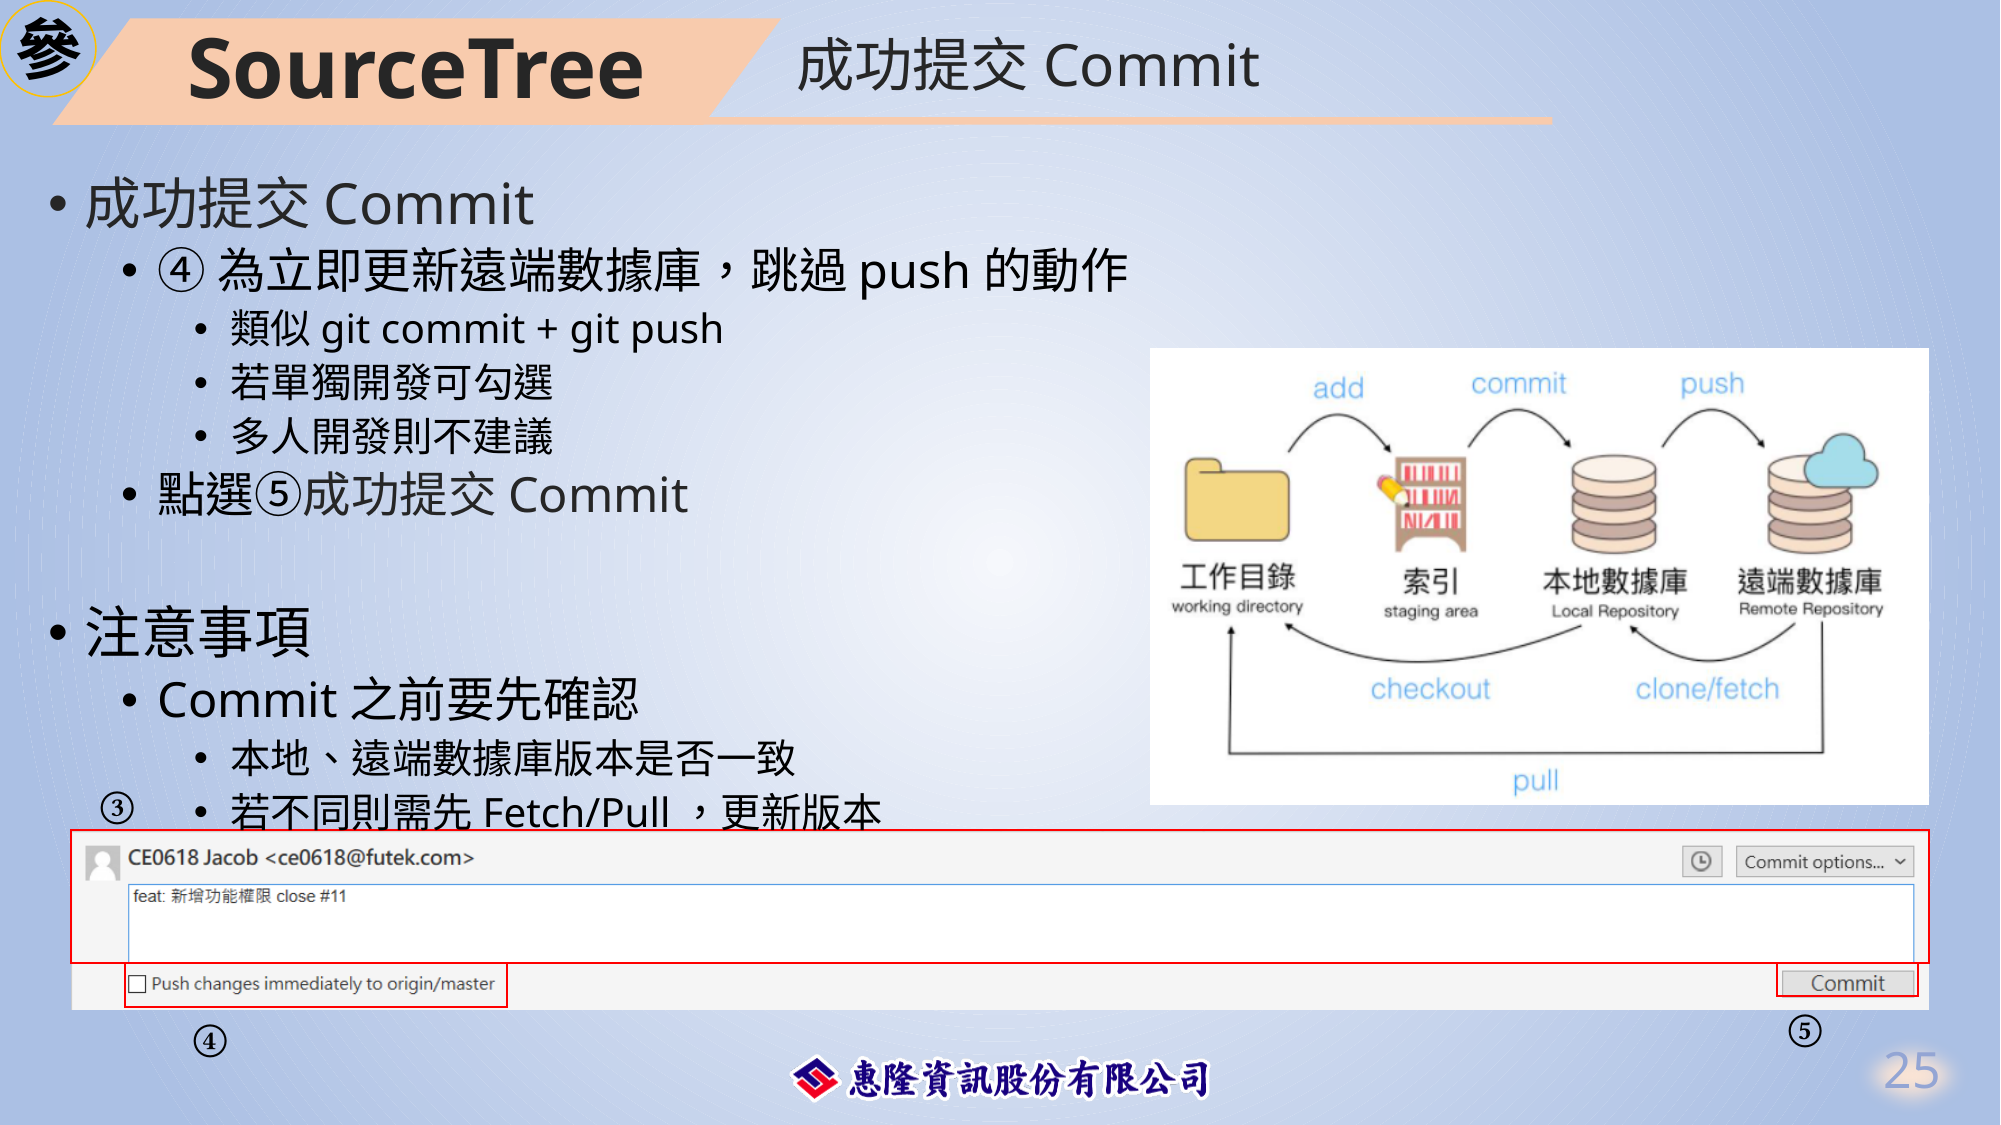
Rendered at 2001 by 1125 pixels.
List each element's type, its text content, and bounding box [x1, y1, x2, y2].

picture [789, 1054, 1211, 1103]
slide_number 25 [1848, 1027, 1976, 1117]
text_box ⑤ [1750, 1010, 1875, 1061]
text_box ④ [178, 1010, 317, 1071]
text_box 成功提交Commit ④為立即更新遠端數據庫，跳過push的動作 類似git commit + git push 若單獨開發可勾選 多人開發則不建議 點選⑤成功提交Commit 注意事項 Commit之前要先確認 本地、遠端數據庫版本是否一致 若不同則需先Fetch/Pull，更新版本 [33, 168, 1164, 857]
picture [1150, 348, 1929, 806]
list 參 [0, 0, 52, 107]
title SourceTree [52, 0, 782, 144]
list 成功提交Commit [782, 18, 1448, 118]
picture [71, 830, 1929, 1010]
